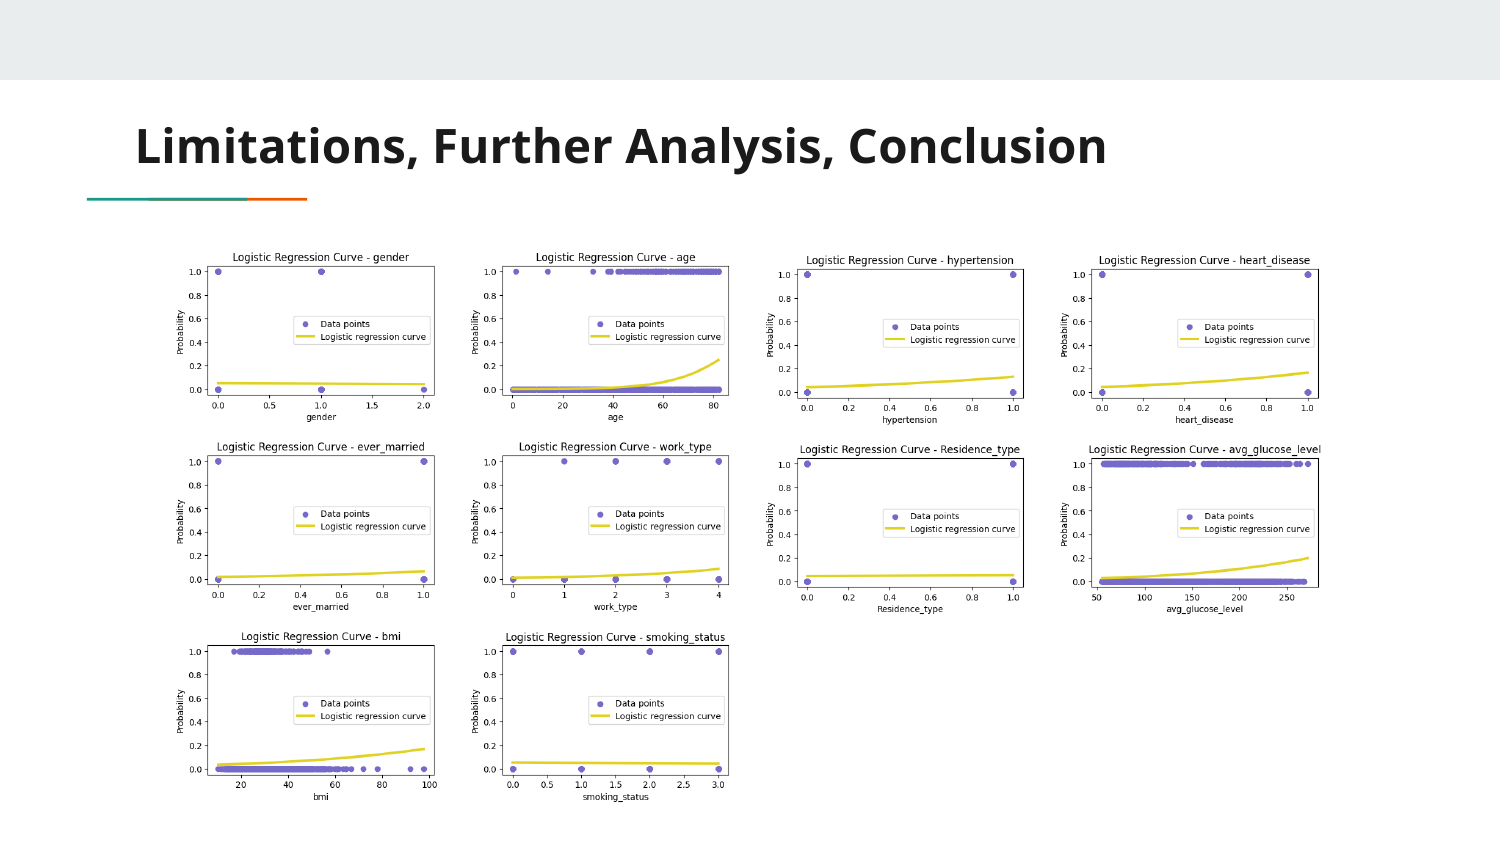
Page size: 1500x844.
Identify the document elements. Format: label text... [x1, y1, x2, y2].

picture [169, 246, 1330, 807]
title Limitations, Further Analysis, Conclusion [119, 100, 1381, 189]
